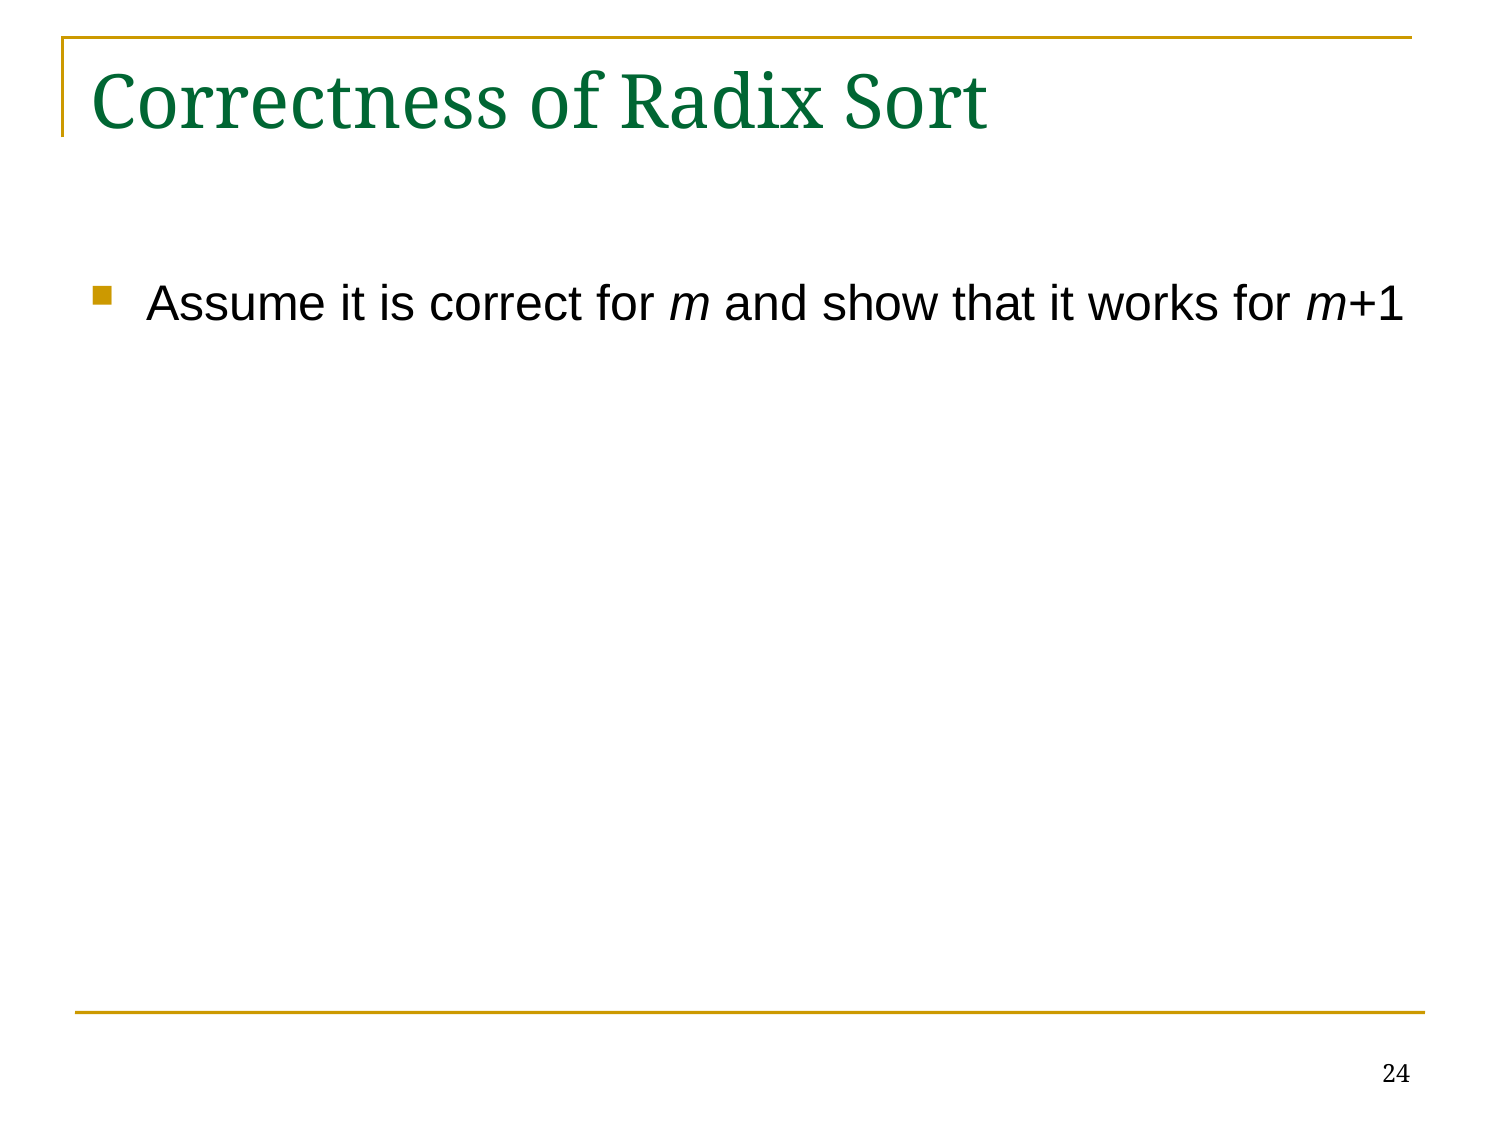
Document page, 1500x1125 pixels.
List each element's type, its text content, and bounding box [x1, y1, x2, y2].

title Correctness of Radix Sort [75, 45, 1425, 233]
slide_number 24 [1074, 1023, 1426, 1100]
list Assume it is correct for m and show that it works for m+1 [75, 262, 1425, 1006]
